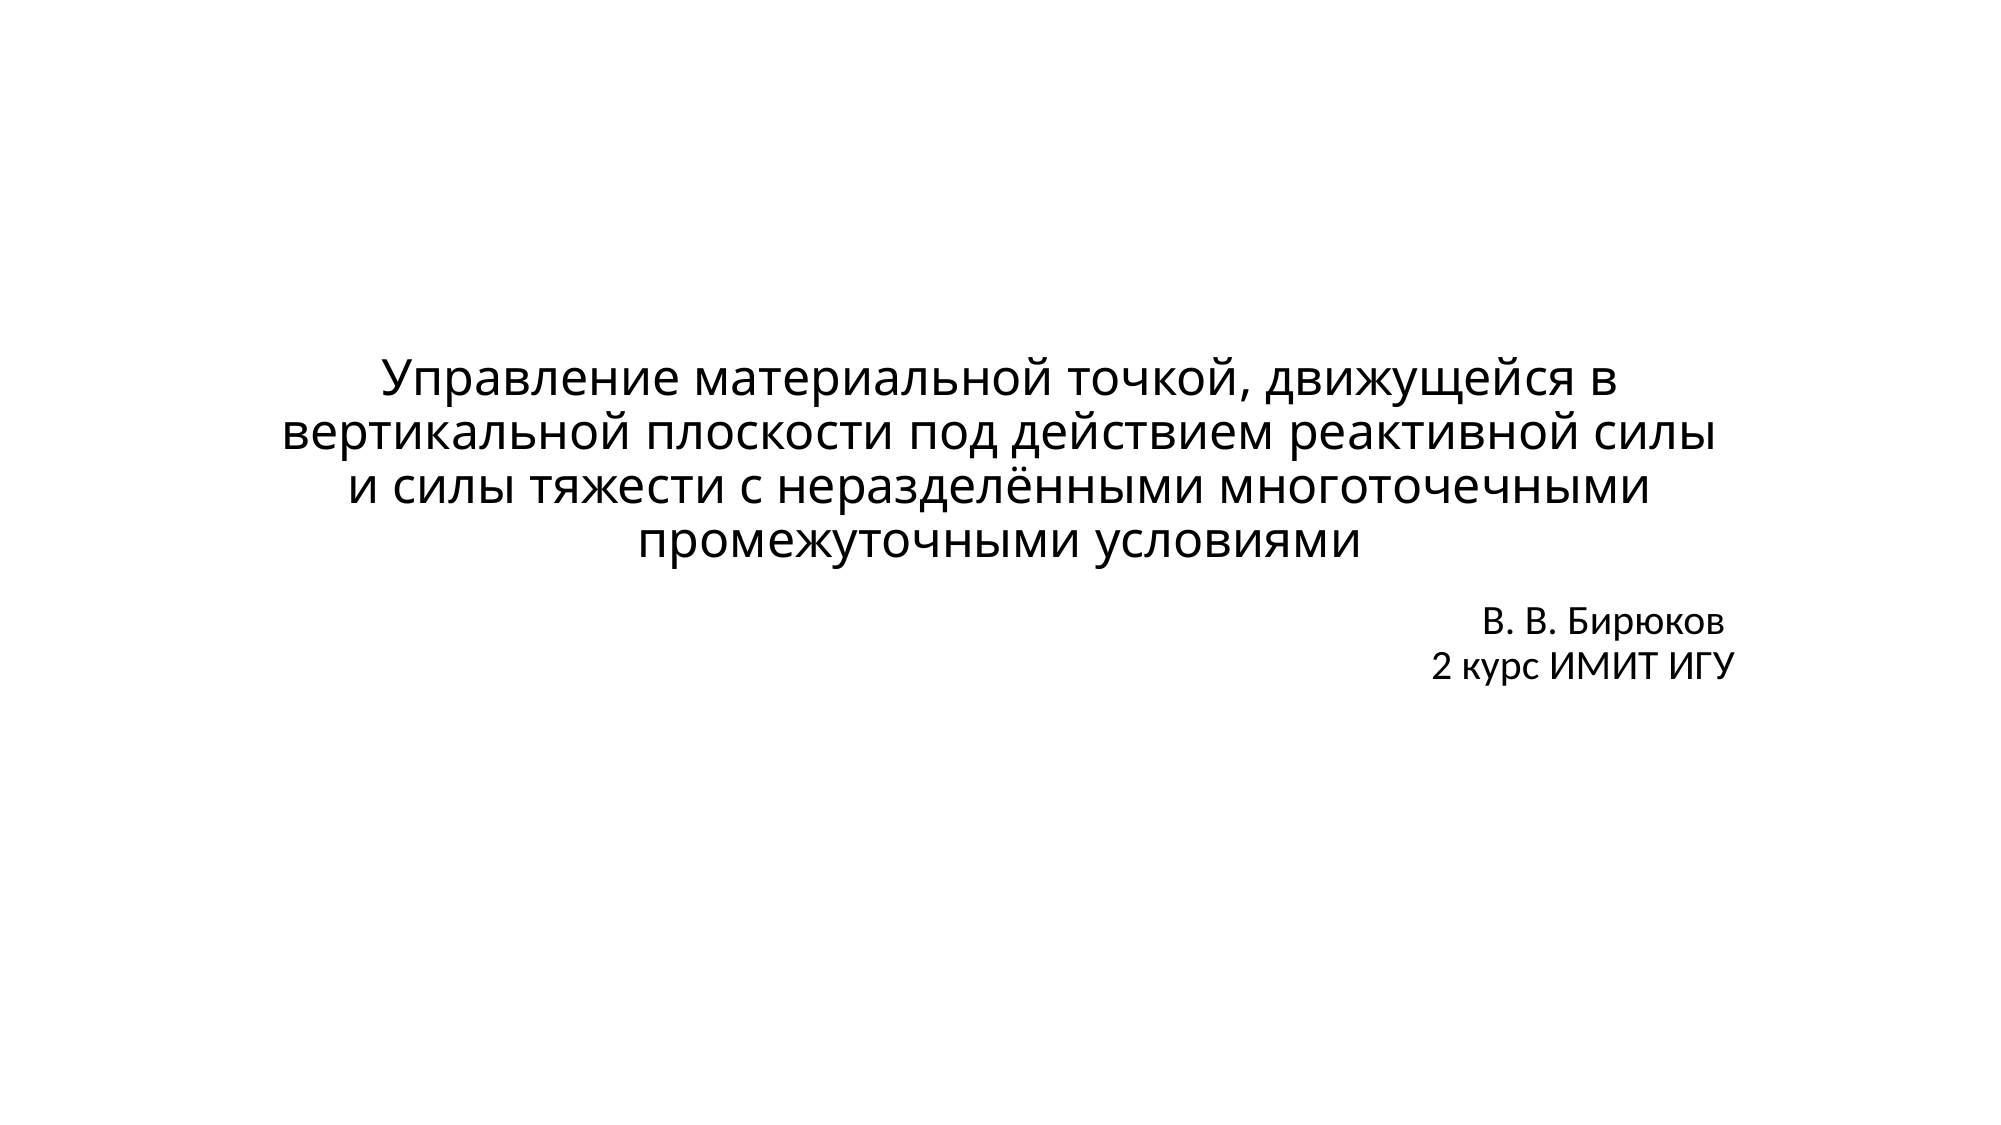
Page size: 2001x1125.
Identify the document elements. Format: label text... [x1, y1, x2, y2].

title Управление материальной точкой, движущейся в вертикальной плоскости под действием реактивной силы и силы тяжести с неразделёнными многоточечными промежуточными условиями [249, 184, 1750, 576]
subtitle В. В. Бирюков 2 курс ИМИТ ИГУ [249, 590, 1750, 863]
